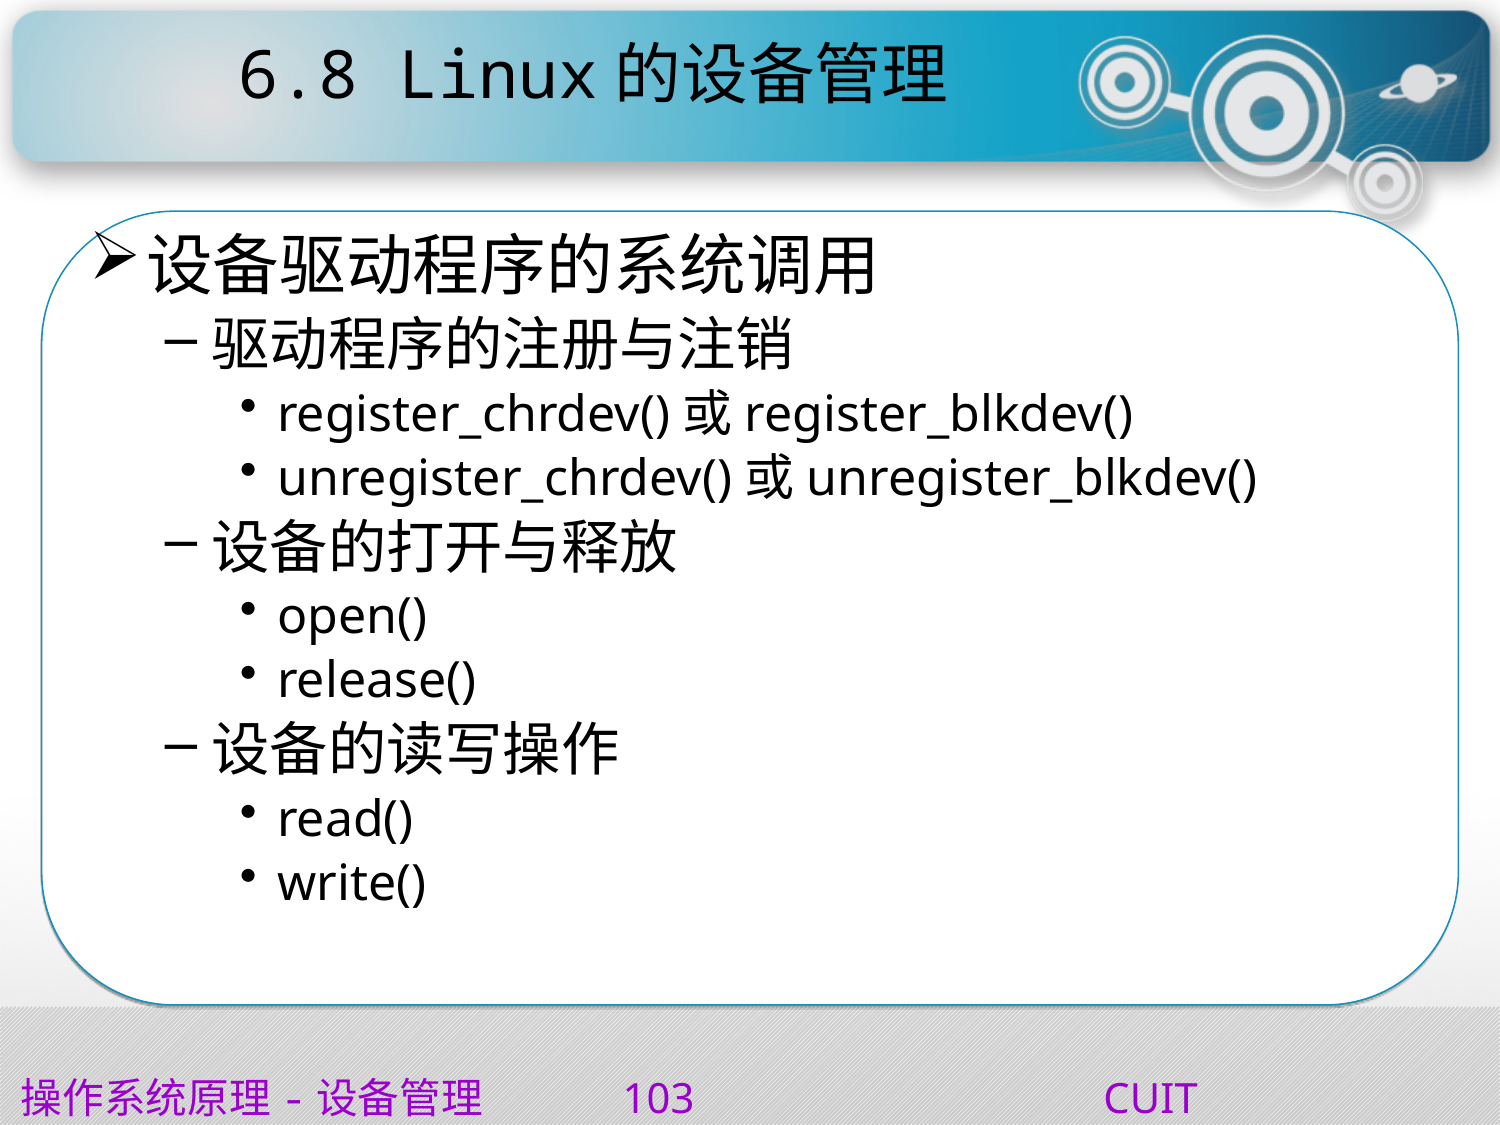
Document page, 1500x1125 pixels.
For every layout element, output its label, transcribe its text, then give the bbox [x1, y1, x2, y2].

list 设备驱动程序的系统调用 驱动程序的注册与注销 register_chrdev()或register_blkdev() unregister_chrdev()或unregister_blkdev() 设备的打开与释放 open() release() 设备的读写操作 read() write() [75, 224, 1425, 1005]
title 6.8 Linux的设备管理 [75, 24, 1128, 212]
picture [0, 0, 1500, 1006]
